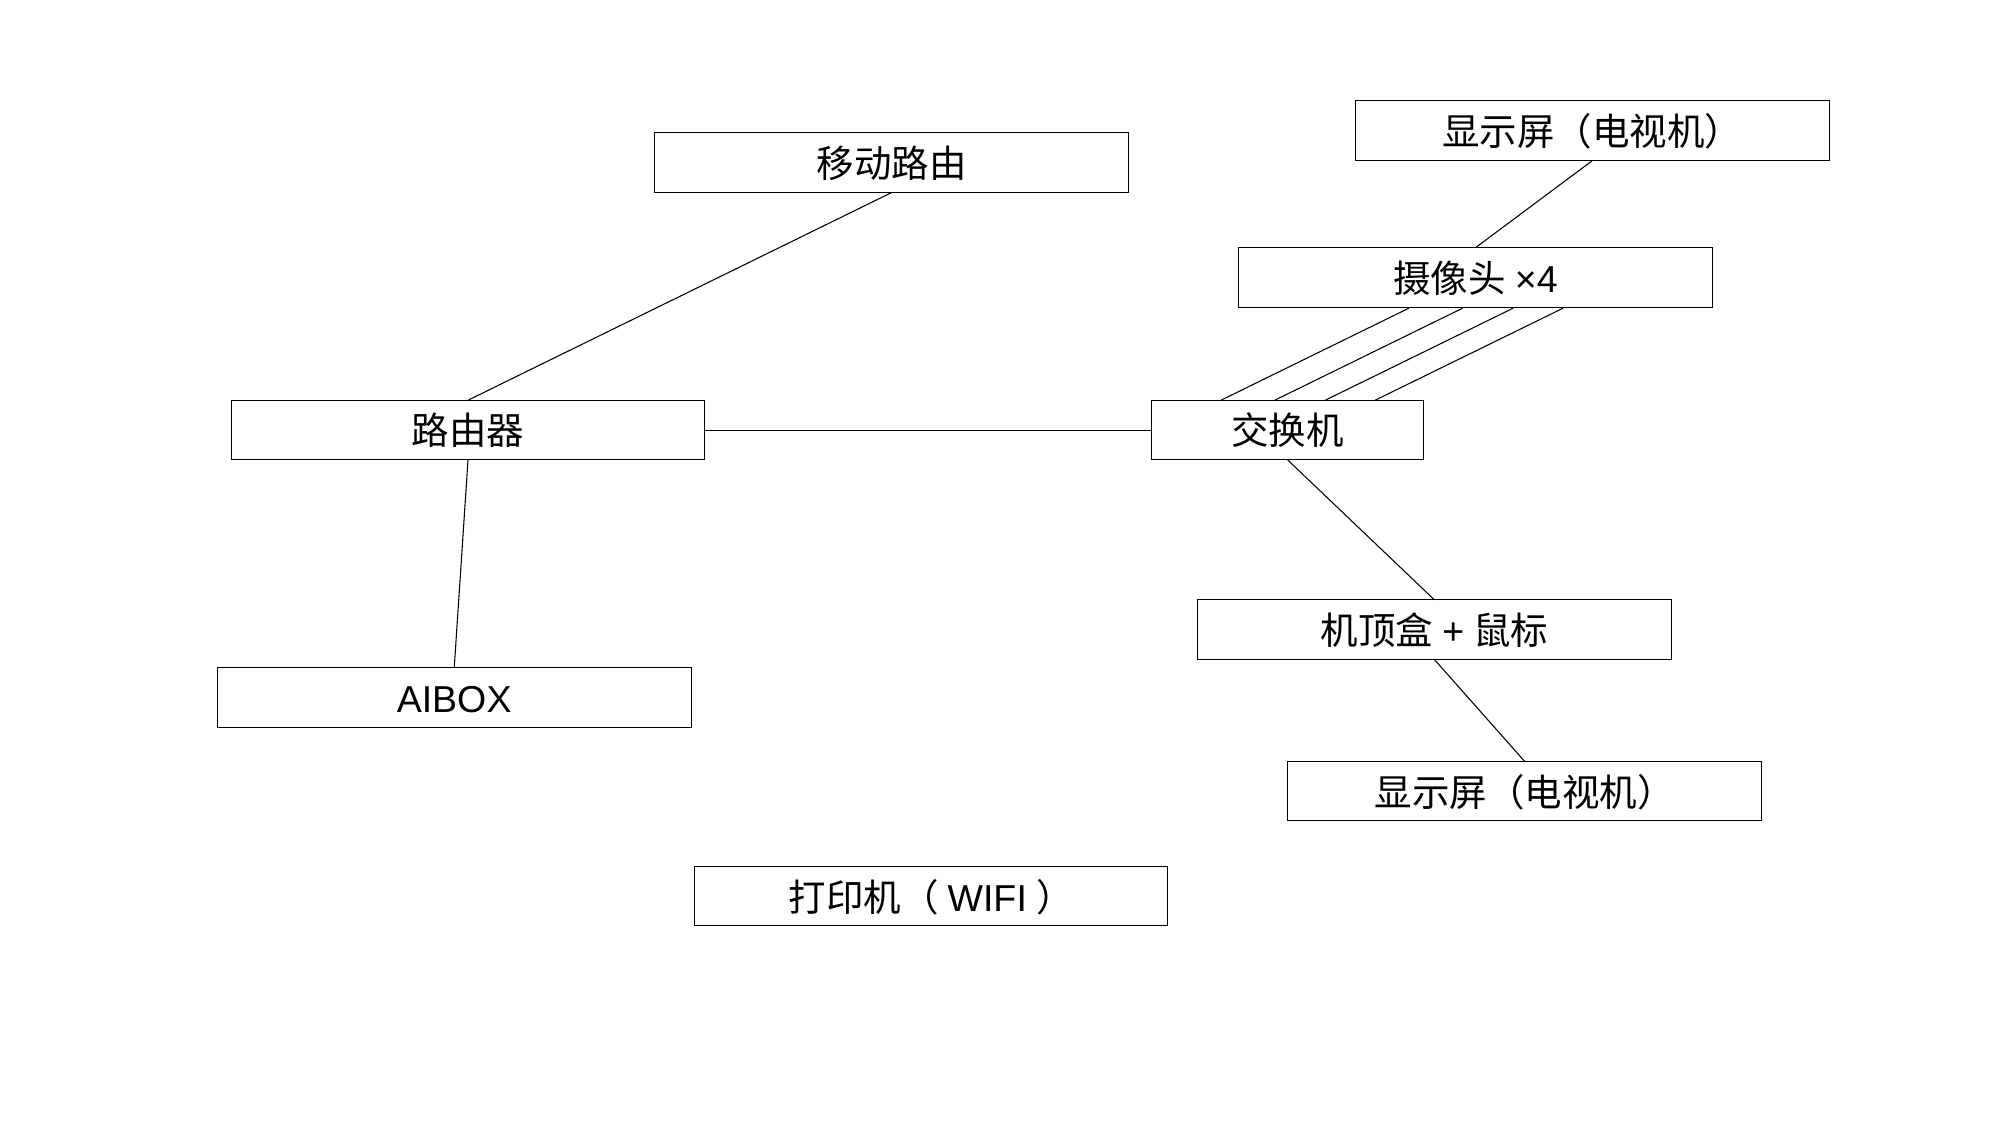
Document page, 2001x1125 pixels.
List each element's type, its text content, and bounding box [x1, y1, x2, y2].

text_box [1287, 460, 1435, 600]
text_box 显示屏（电视机） [1287, 761, 1762, 821]
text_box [1434, 660, 1525, 762]
text_box 显示屏（电视机） [1355, 100, 1830, 161]
text_box AIBOX [217, 667, 692, 728]
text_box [1475, 161, 1593, 248]
text_box 移动路由 [654, 132, 1129, 193]
text_box 打印机（WIFI） [694, 866, 1168, 926]
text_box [1221, 308, 1409, 401]
text_box 路由器 [231, 400, 705, 460]
text_box 摄像头×4 [1238, 247, 1713, 308]
text_box 交换机 [1151, 400, 1424, 460]
text_box 机顶盒+鼠标 [1197, 599, 1672, 660]
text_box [1409, 308, 1564, 401]
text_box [454, 460, 468, 668]
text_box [467, 193, 892, 401]
